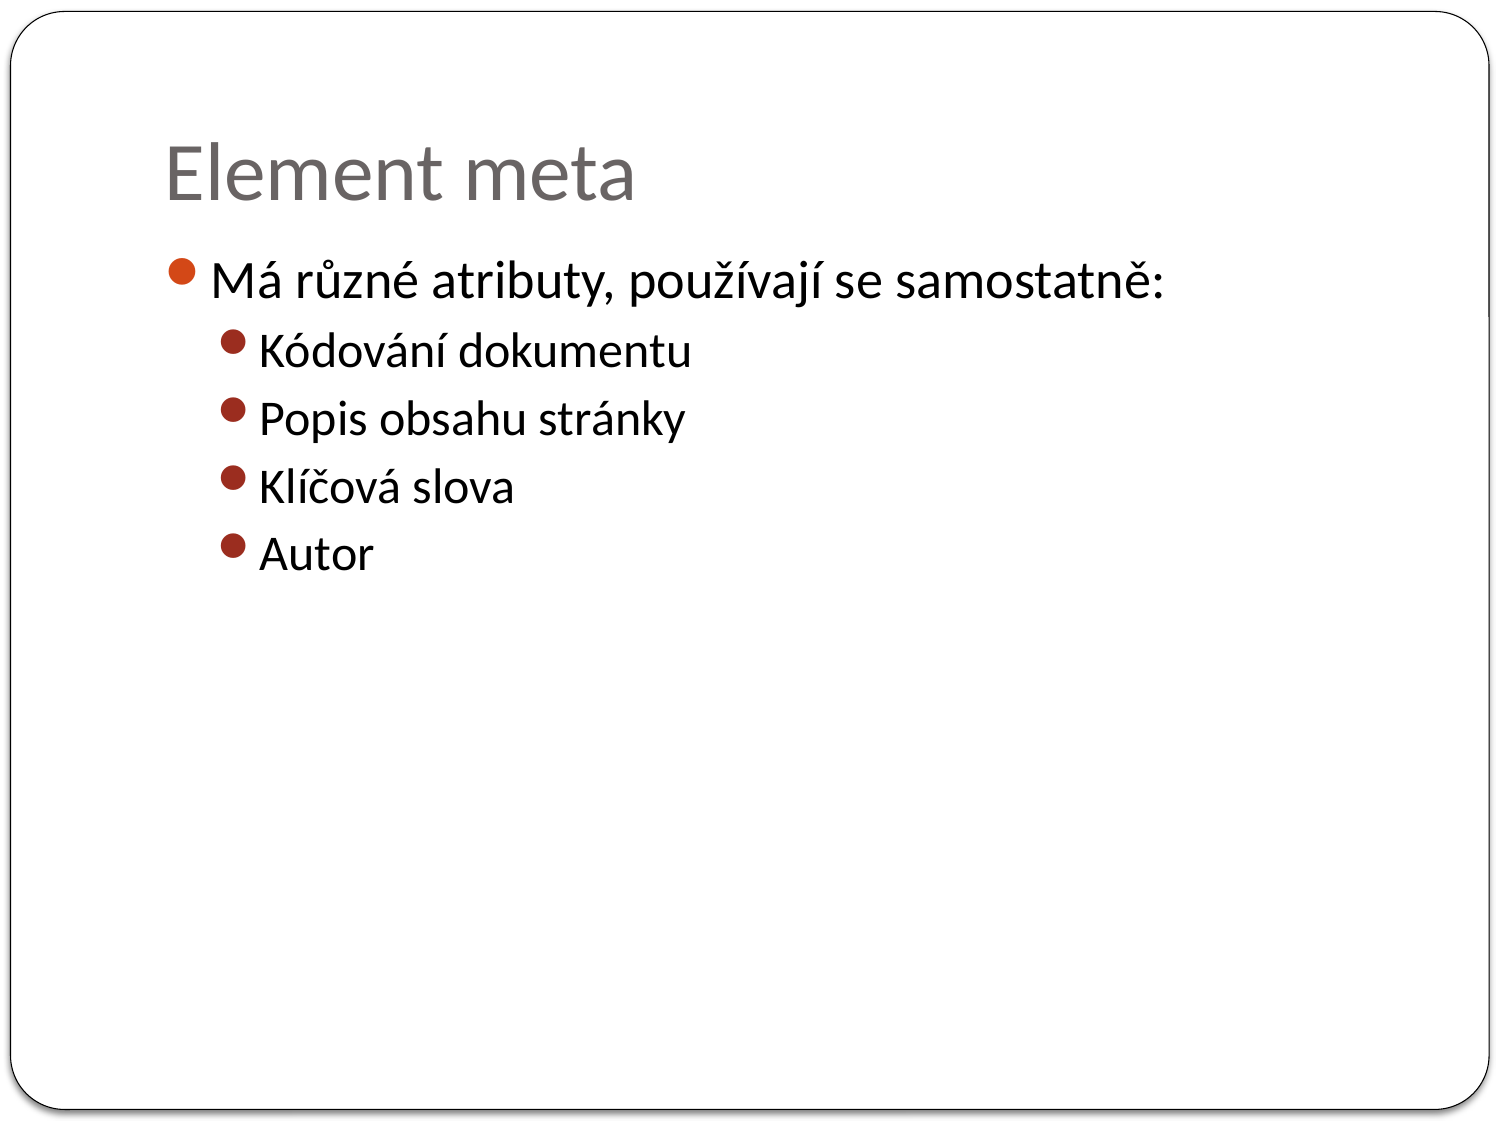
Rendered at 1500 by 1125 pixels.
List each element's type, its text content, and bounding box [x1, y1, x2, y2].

list Má různé atributy, používají se samostatně: Kódování dokumentu Popis obsahu stránky Klíčová slova Autor [150, 237, 1425, 988]
title Element meta [150, 45, 1425, 233]
